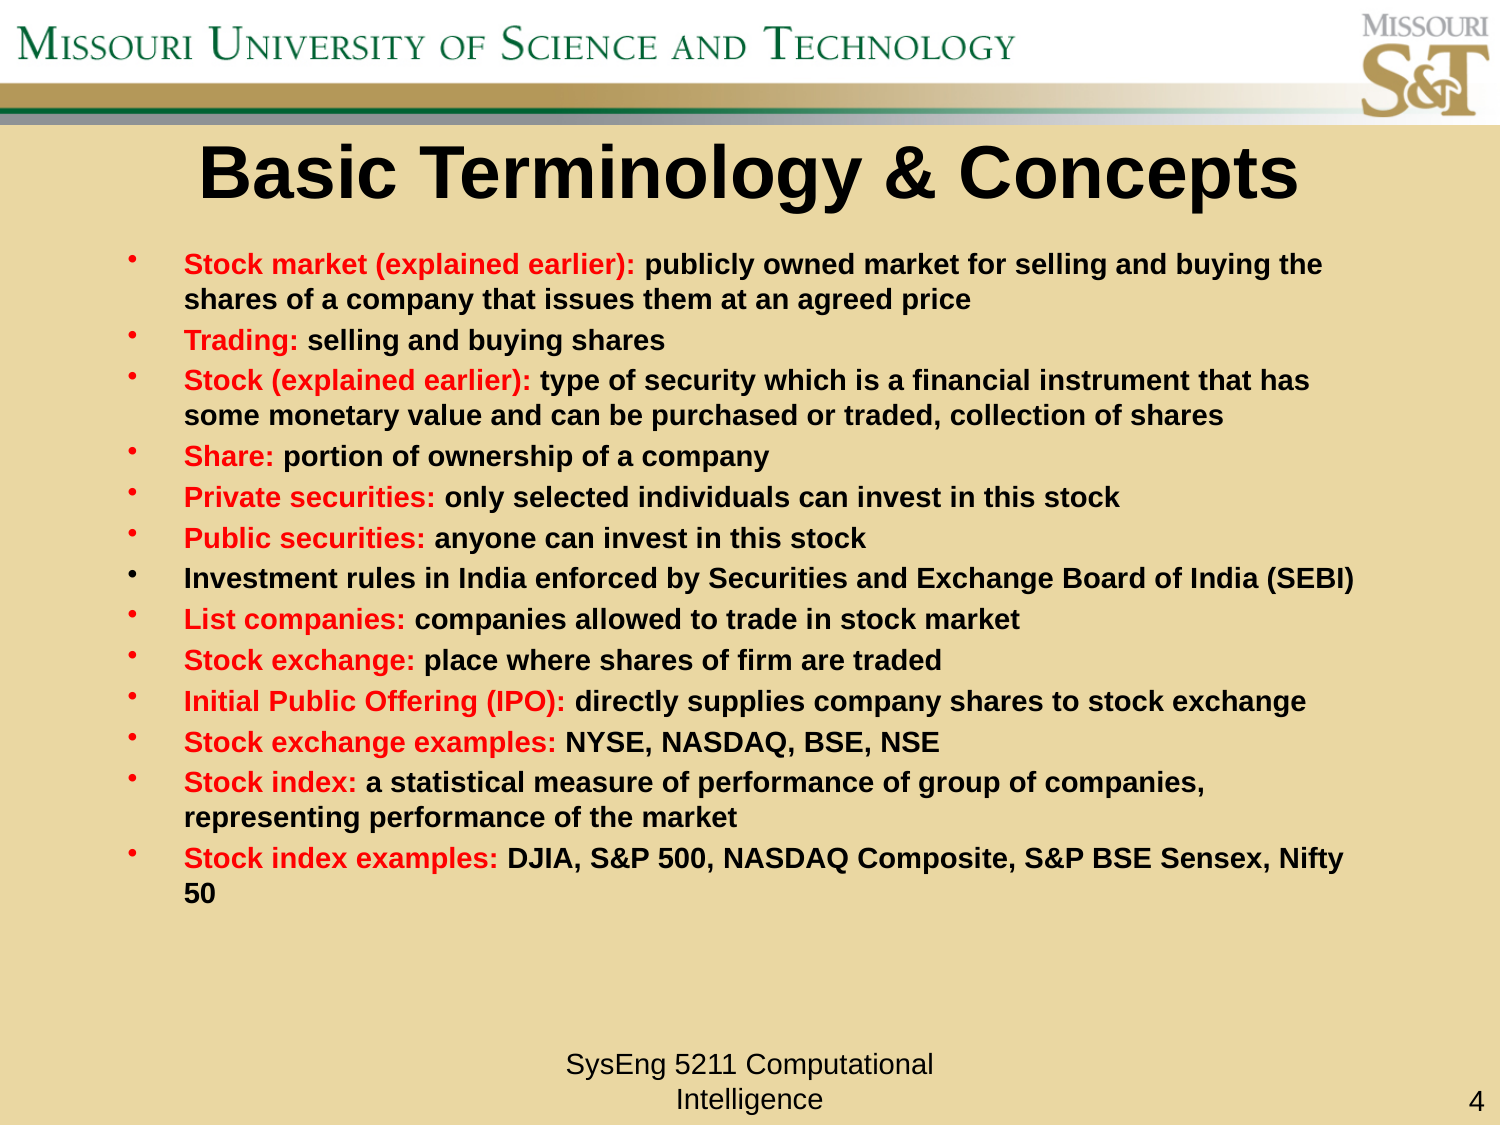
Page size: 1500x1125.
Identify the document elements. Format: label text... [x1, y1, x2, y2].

picture [0, 0, 1500, 125]
slide_number 4 [1187, 1074, 1500, 1125]
title Basic Terminology & Concepts [112, 112, 1388, 226]
list Stock market (explained earlier): publicly owned market for selling and buying the shares of a company that issues them at an agreed price Trading: selling and buying shares Stock (explained earlier): type of security which is a financial instrument that has some monetary value and can be purchased or traded, collection of shares Share: portion of ownership of a company Private securities: only selected individuals can invest in this stock Public securities: anyone can invest in this stock Investment rules in India enforced by Securities and Exchange Board of India (SEBI) List companies: companies allowed to trade in stock market Stock exchange: place where shares of firm are traded Initial Public Offering (IPO): directly supplies company shares to stock exchange Stock exchange examples: NYSE, NASDAQ, BSE, NSE Stock index: a statistical measure of performance of group of companies, representing performance of the market Stock index examples: DJIA, S&P 500, NASDAQ Composite, S&P BSE Sensex, Nifty 50 [112, 237, 1388, 988]
footer SysEng 5211 Computational Intelligence [512, 1037, 988, 1113]
